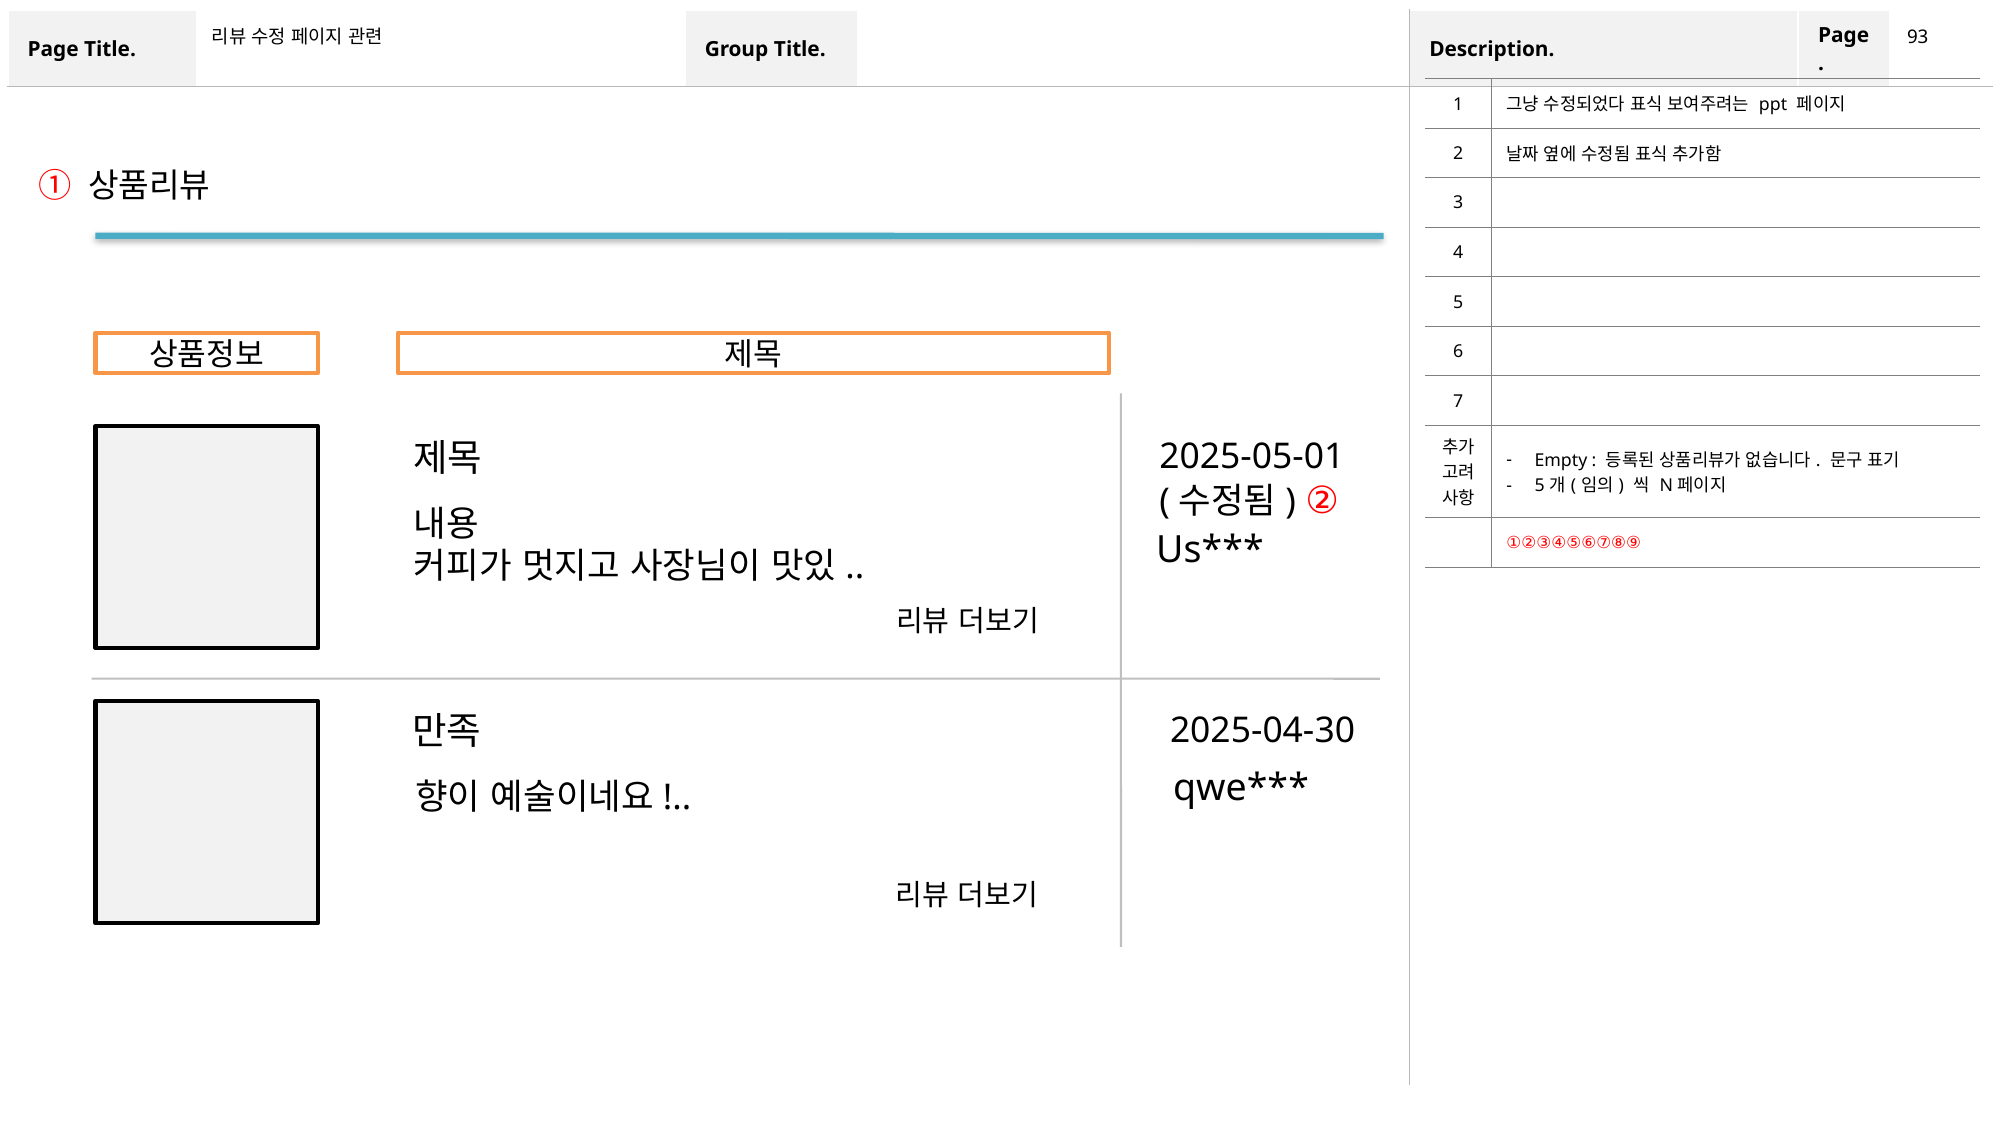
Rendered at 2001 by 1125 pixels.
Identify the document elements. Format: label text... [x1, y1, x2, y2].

text_box 2025-05-01 (수정됨) ② [1144, 426, 1384, 529]
text_box 상품정보 [93, 331, 320, 375]
text_box Us*** [1141, 517, 1367, 578]
text_box [93, 699, 320, 925]
table_cell Empty : 등록된 상품리뷰가 없습니다. 문구 표기 5개(임의) 씩 N페이지 [1492, 426, 1980, 517]
table_cell [1492, 376, 1980, 425]
table_cell [1492, 277, 1980, 326]
text_box 리뷰 더보기 [880, 868, 1103, 919]
table_cell [1492, 327, 1980, 375]
table_cell [1492, 178, 1980, 227]
table_cell 6 [1425, 327, 1491, 375]
table_cell 3 [1425, 178, 1491, 227]
table_cell ①②③④⑤⑥⑦⑧⑨ [1492, 518, 1980, 567]
list 리뷰 수정 페이지 관련 [196, 18, 684, 55]
table_header 그냥 수정되었다 표식 보여주려는 ppt 페이지 [1492, 79, 1980, 128]
text_box 내용 커피가 멋지고 사장님이 맛있.. [398, 493, 980, 594]
text_box qwe*** [1158, 755, 1370, 816]
table_cell 추가 고려 사항 [1425, 426, 1491, 517]
table_cell 5 [1425, 277, 1491, 326]
table_cell 7 [1425, 376, 1491, 425]
table_cell [1425, 518, 1491, 567]
text_box 2025-04-30 [1154, 699, 1380, 757]
text_box 제목 [396, 331, 1111, 375]
text_box ① 상품리뷰 [23, 156, 459, 212]
table_cell 2 [1425, 129, 1491, 177]
text_box 리뷰 더보기 [881, 595, 1104, 646]
table_header 1 [1425, 79, 1491, 128]
table_cell 날짜 옆에 수정됨 표식 추가함 [1492, 129, 1980, 177]
text_box [93, 424, 320, 650]
table_cell 4 [1425, 228, 1491, 276]
table_cell [1492, 228, 1980, 276]
text_box 만족 [397, 699, 979, 760]
text_box 제목 [398, 426, 980, 487]
text_box 93 [1892, 17, 2000, 58]
text_box 향이 예술이네요!.. [400, 766, 981, 825]
